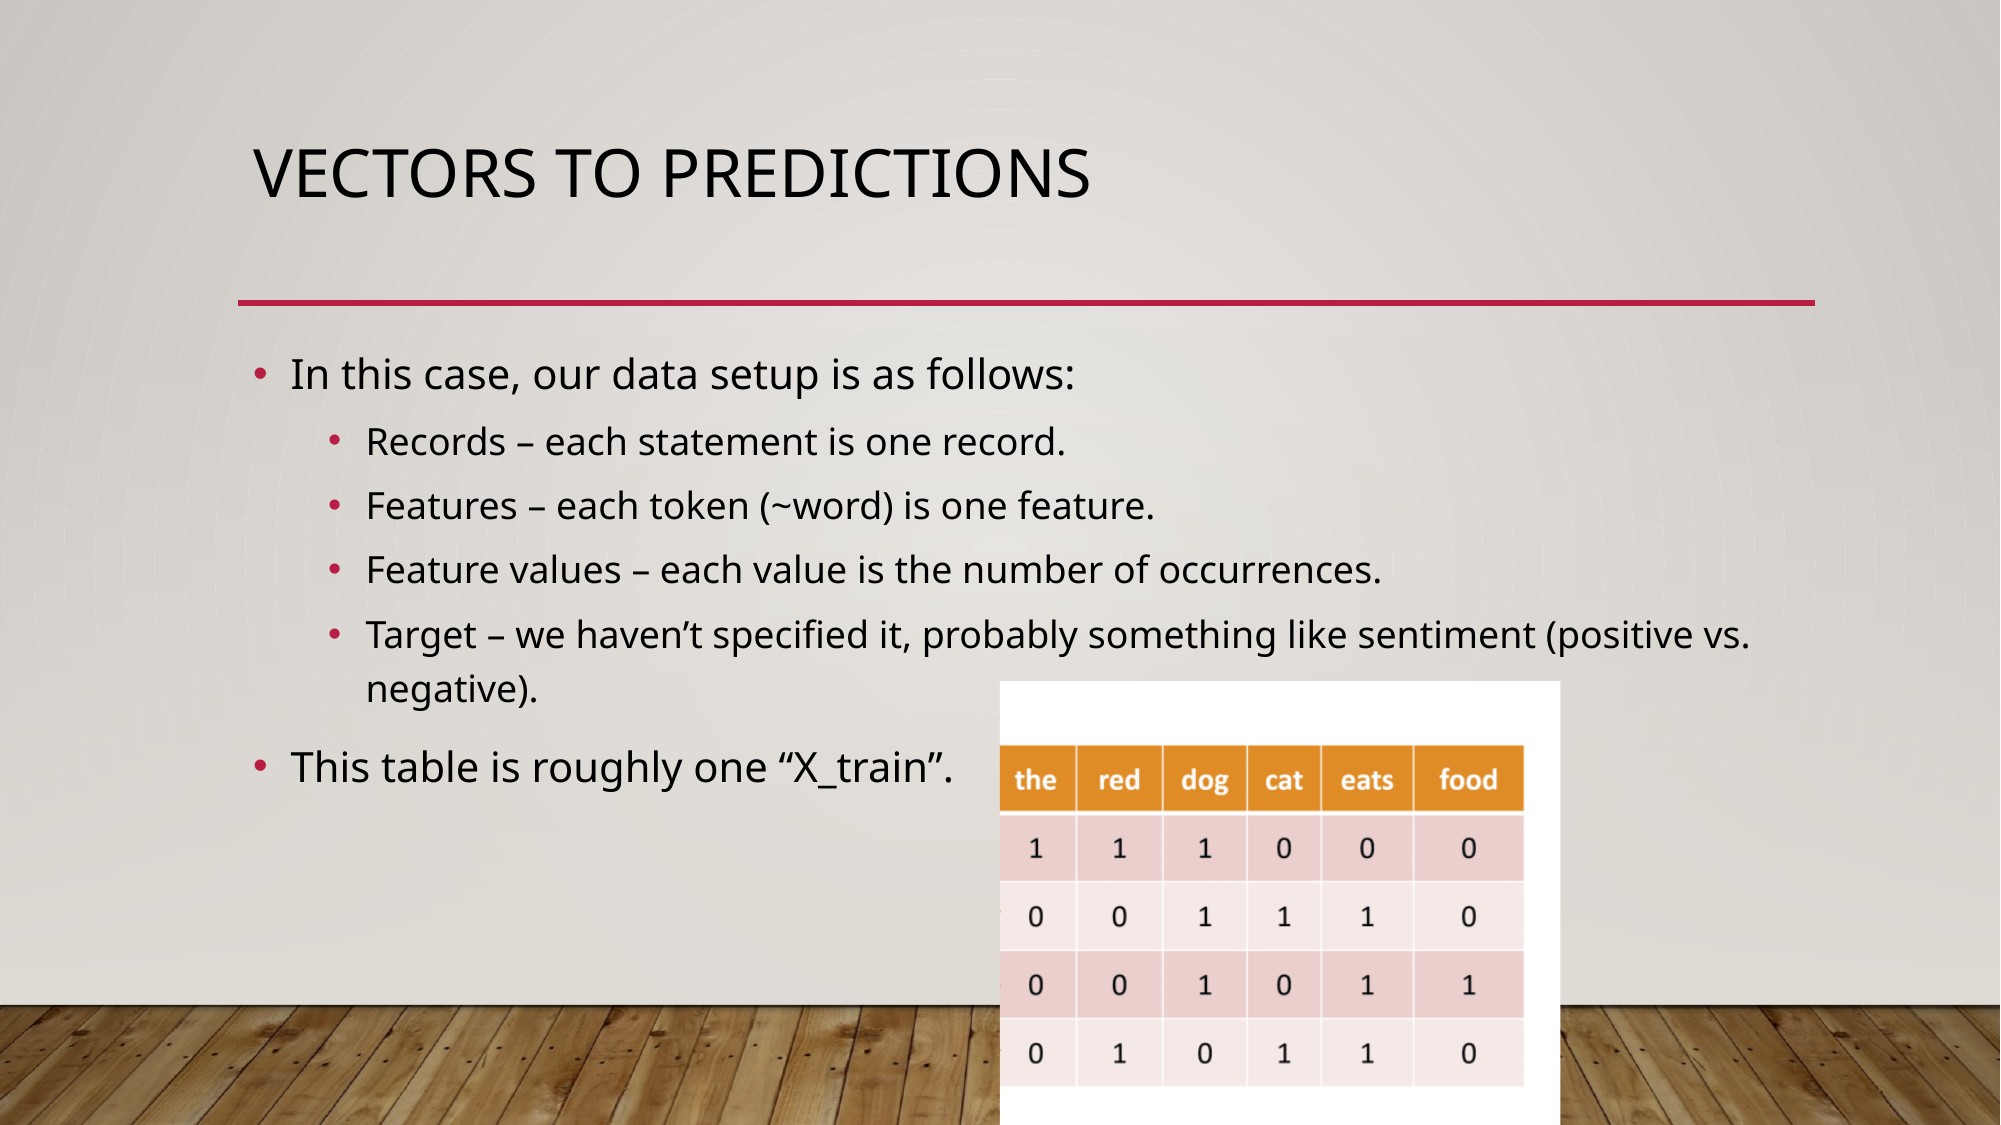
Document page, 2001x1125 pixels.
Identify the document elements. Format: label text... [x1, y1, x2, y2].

title Vectors to predictions [238, 131, 1814, 305]
picture [0, 681, 2000, 1125]
list In this case, our data setup is as follows: Records – each statement is one record. Features – each token (~word) is one feature. Feature values – each value is the number of occurrences. Target – we haven’t specified it, probably something like sentiment (positive vs. negative). This table is roughly one “X_train”. [238, 330, 1814, 897]
